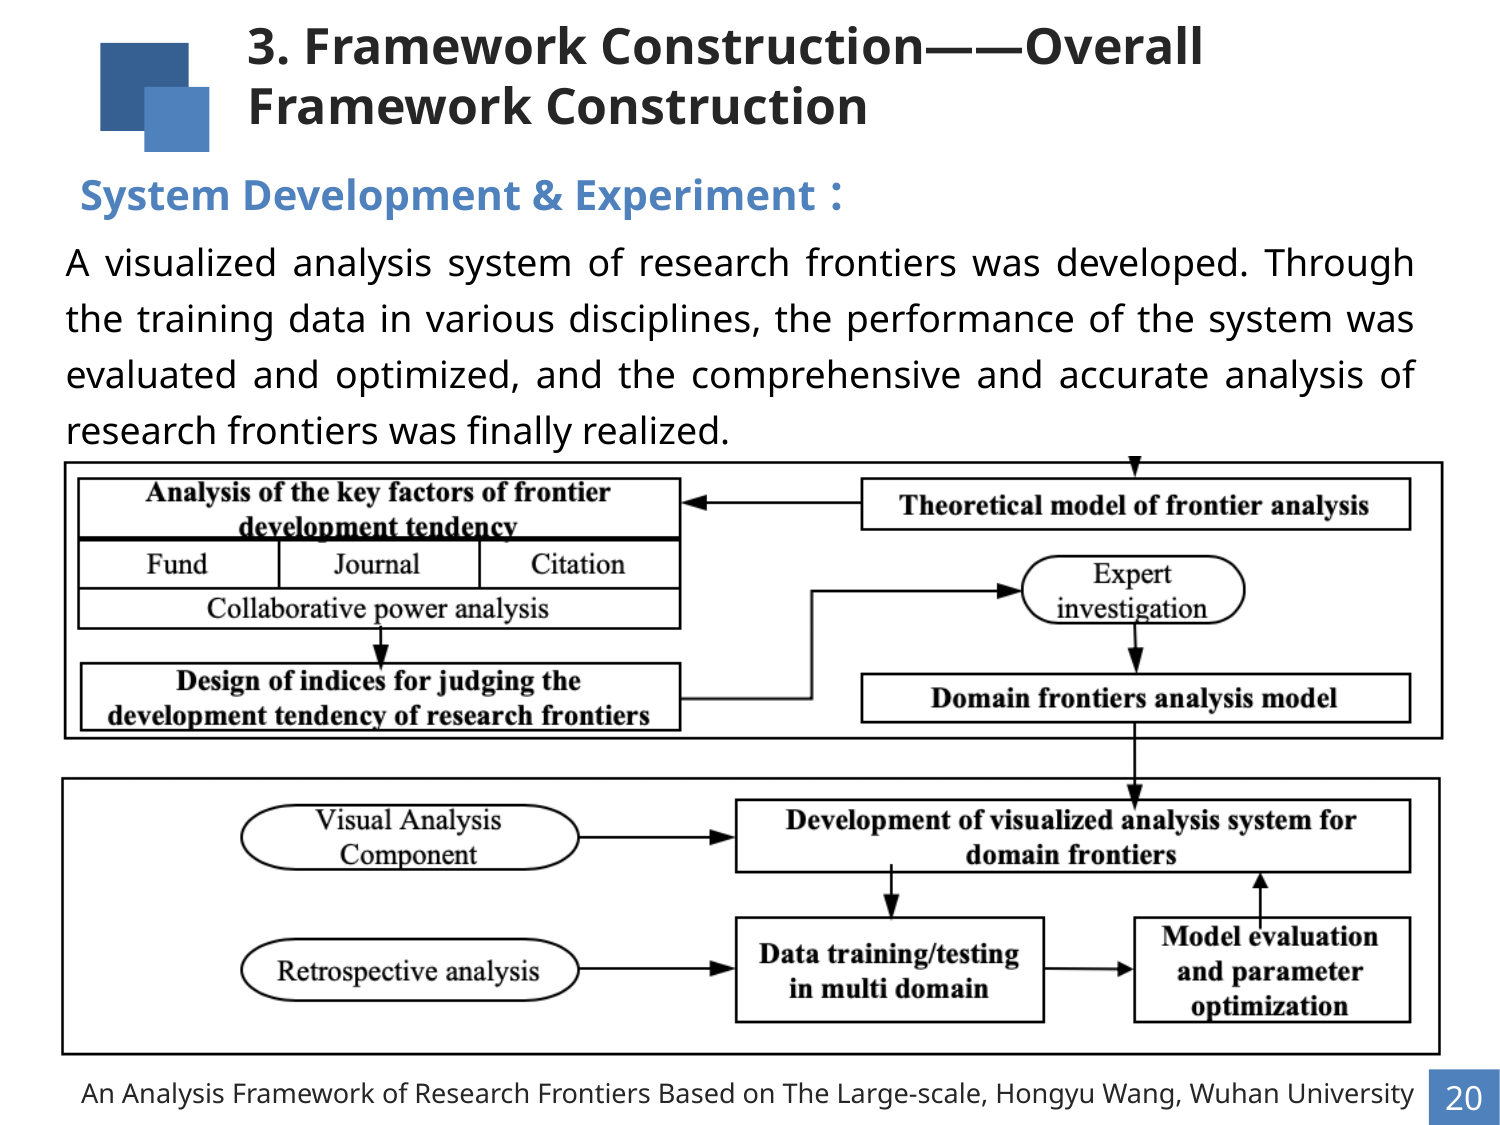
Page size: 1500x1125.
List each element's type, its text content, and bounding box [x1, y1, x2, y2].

text_box System Development & Experiment： [64, 161, 1022, 227]
picture [56, 455, 1450, 1061]
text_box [99, 42, 210, 153]
text_box 3. Framework Construction——Overall Framework Construction [232, 7, 1400, 142]
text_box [0, 1069, 1500, 1125]
text_box A visualized analysis system of research frontiers was developed. Through the training data in various disciplines, the performance of the system was evaluated and optimized, and the comprehensive and accurate analysis of research frontiers was finally realized. [50, 219, 1432, 516]
